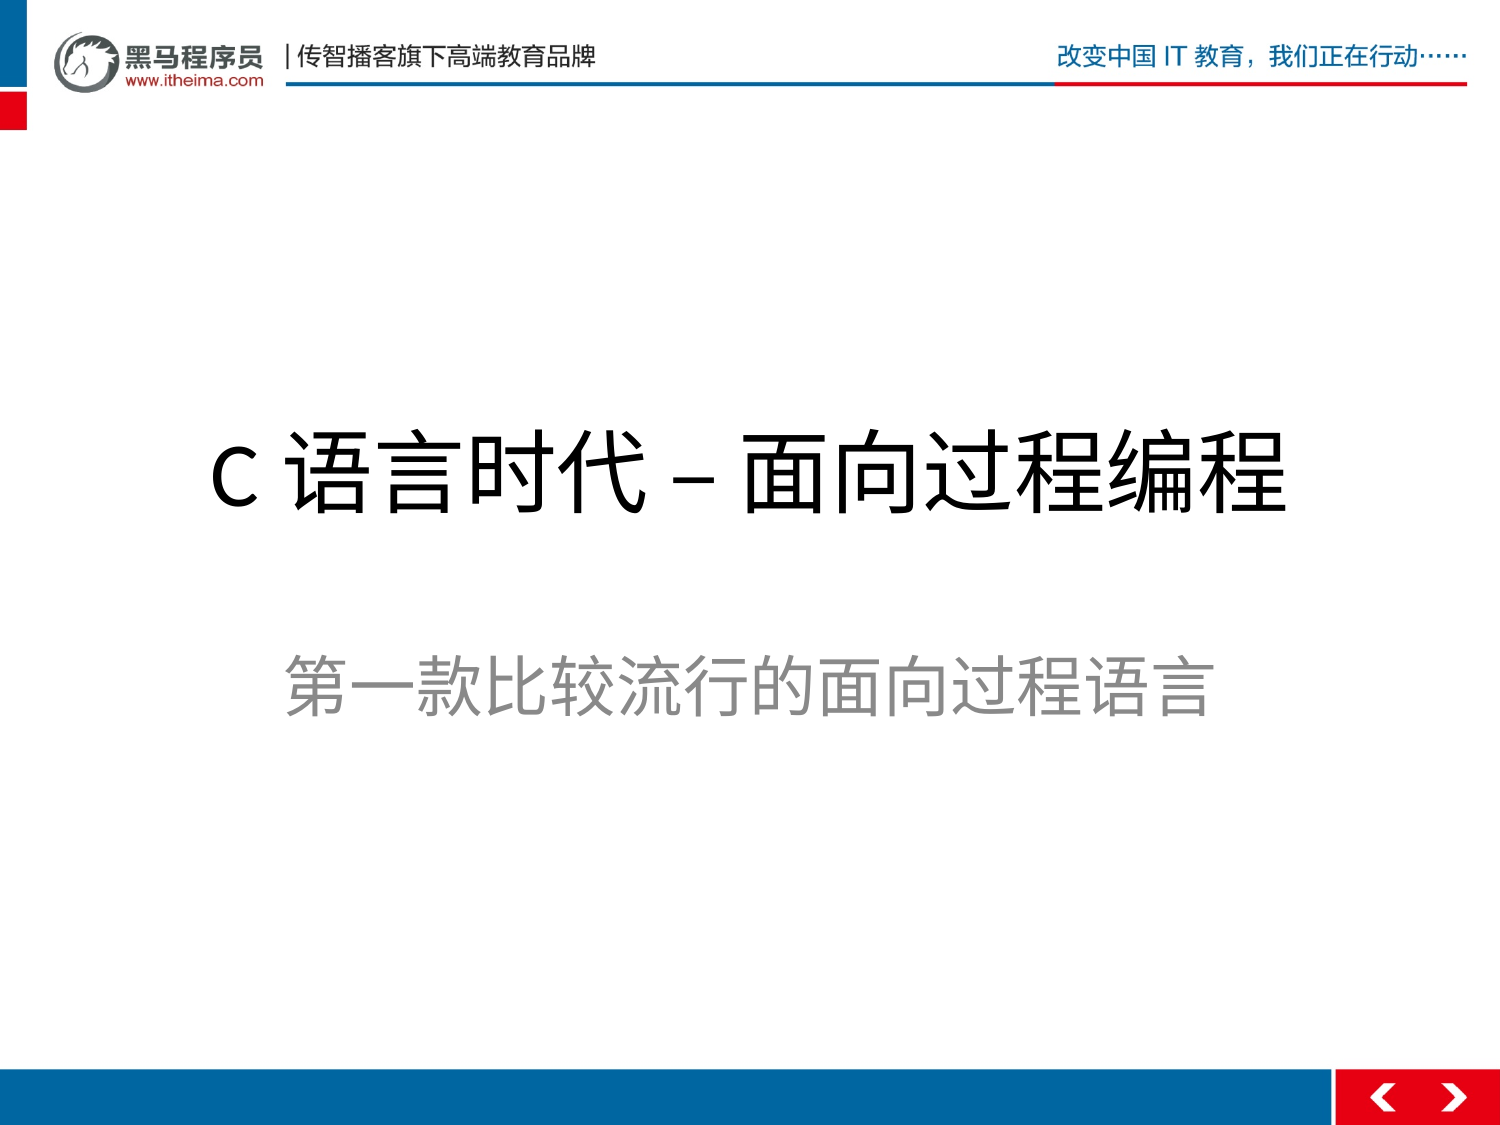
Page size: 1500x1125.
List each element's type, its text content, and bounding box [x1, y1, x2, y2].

subtitle 第一款比较流行的面向过程语言 [225, 637, 1275, 925]
picture [0, 0, 1500, 1125]
title C语言时代 – 面向过程编程 [112, 349, 1388, 591]
